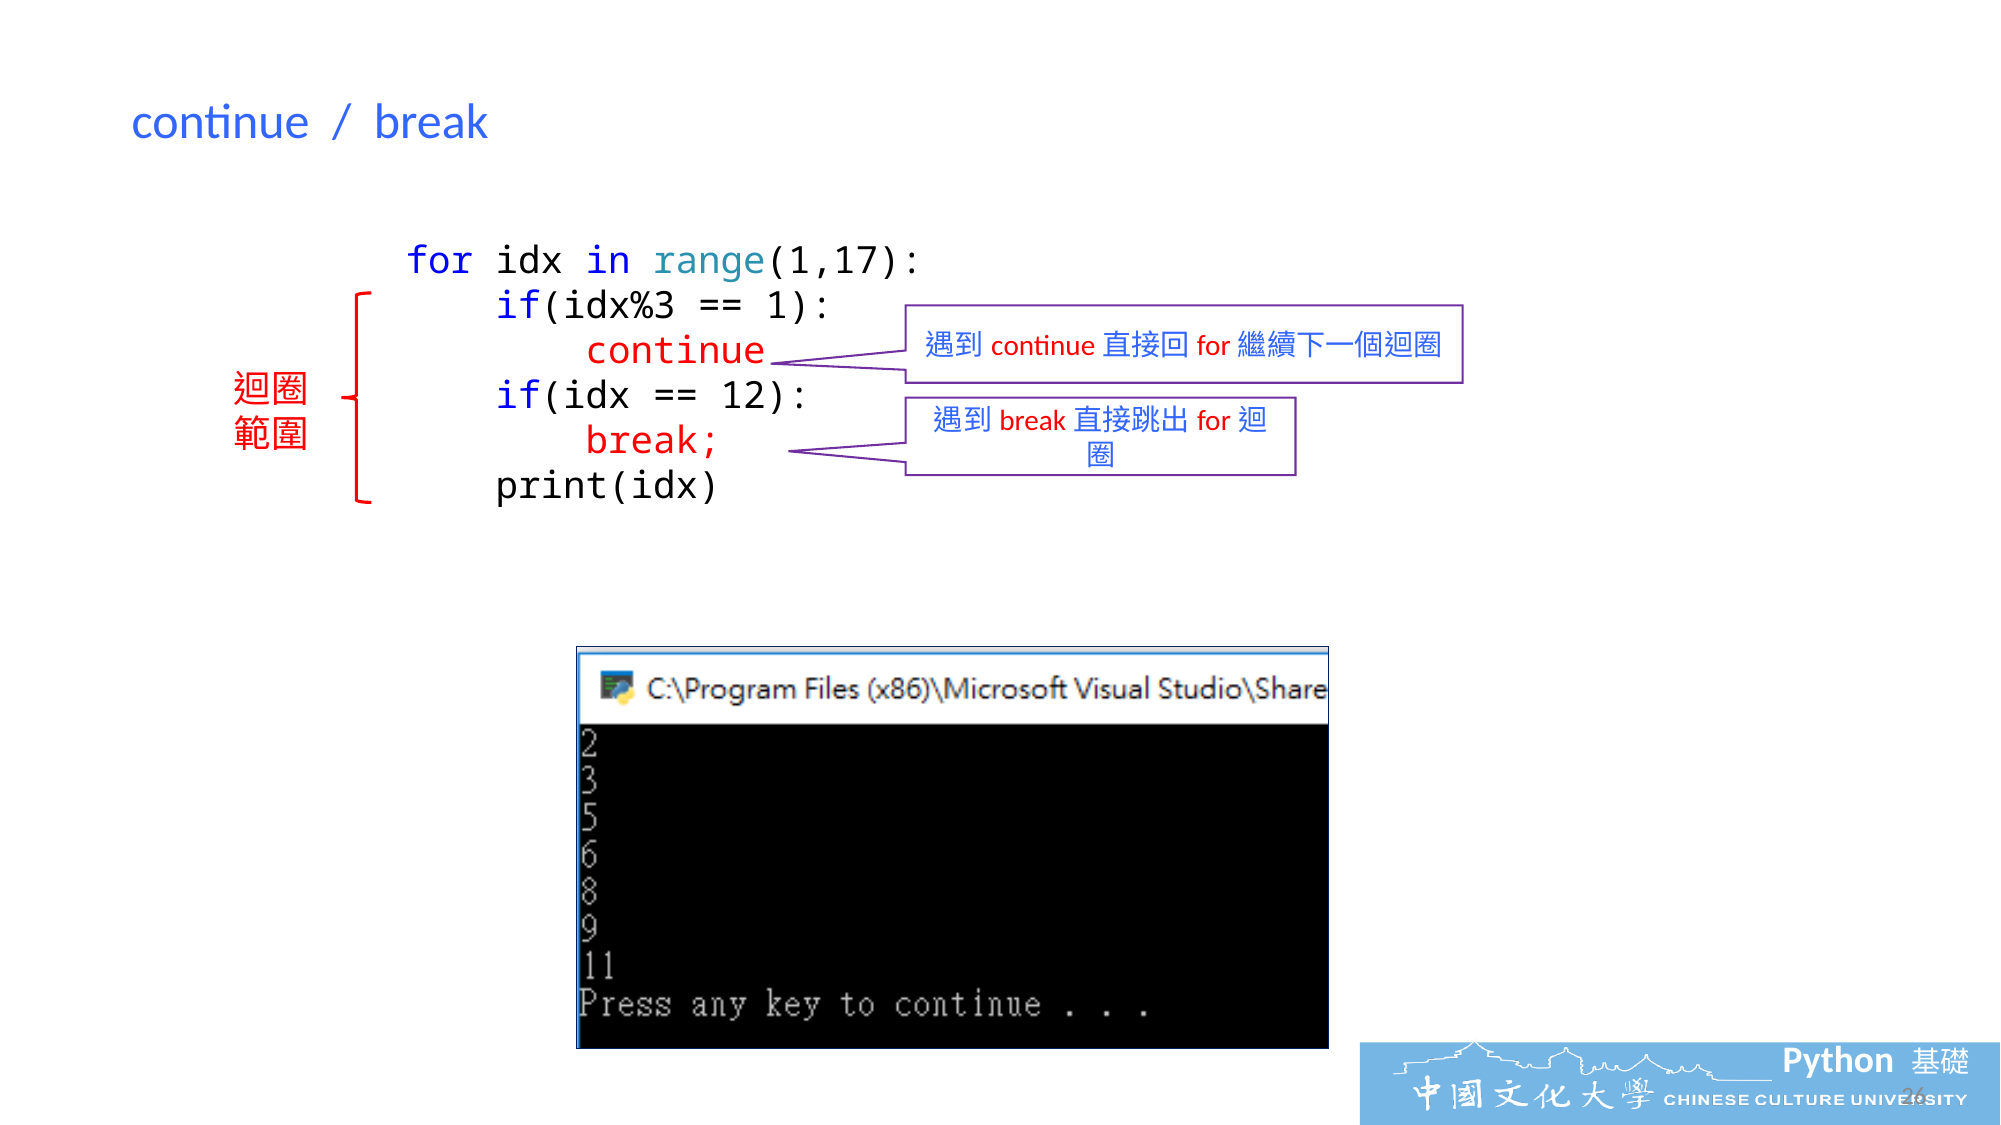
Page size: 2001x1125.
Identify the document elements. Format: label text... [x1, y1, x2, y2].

text_box 遇到continue直接回for繼續下一個迴圈 [770, 304, 1464, 384]
text_box 迴圈範圍 [218, 357, 332, 462]
picture [1960, 1062, 1968, 1072]
slide_number 26 [1491, 1065, 1942, 1125]
picture [1391, 1038, 1968, 1114]
text_box continue / break [116, 81, 504, 156]
picture [1859, 1057, 1867, 1065]
text_box 遇到break直接跳出for迴圈 [788, 396, 1297, 477]
picture [576, 646, 1329, 1049]
text_box [341, 292, 372, 503]
picture [1881, 1057, 1887, 1065]
text_box for idx in range(1,17): if(idx%3 == 1): continue if(idx == 12): break; print(idx) [390, 228, 1391, 514]
picture [1840, 1057, 1847, 1065]
picture [1789, 1051, 1796, 1060]
